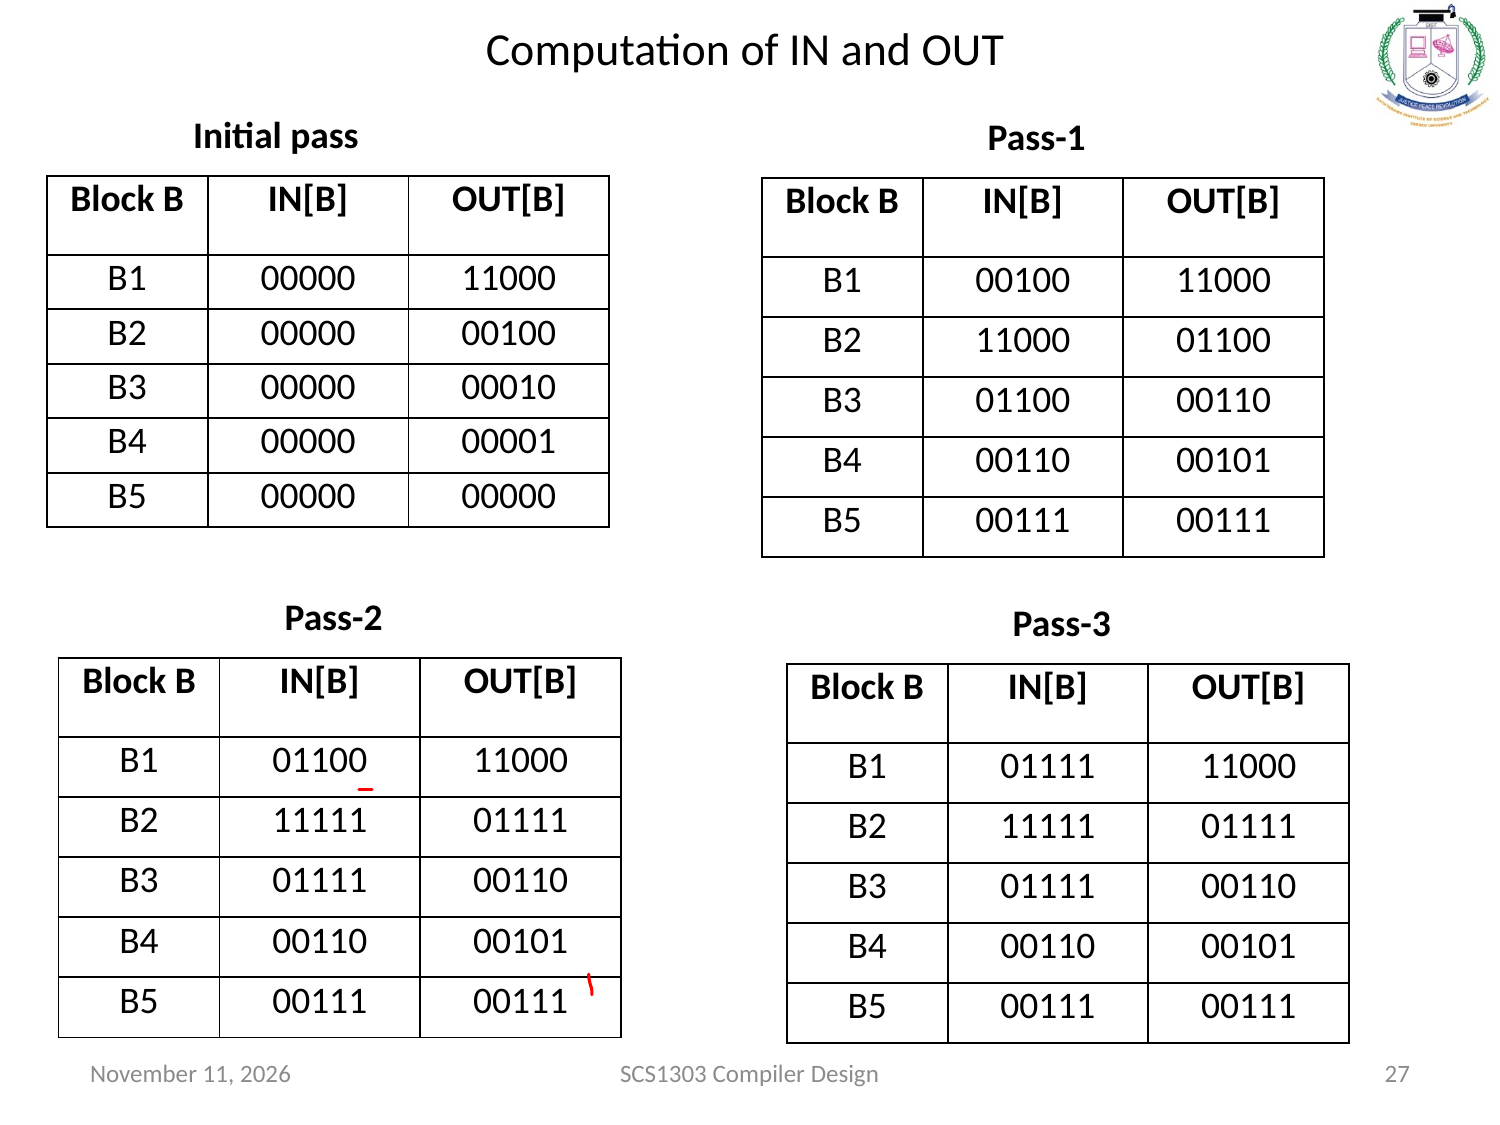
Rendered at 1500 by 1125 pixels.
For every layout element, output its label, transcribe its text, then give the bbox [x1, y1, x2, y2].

table_cell 00110 [924, 438, 1122, 496]
table_cell 11111 [949, 804, 1147, 862]
table_cell B2 [788, 804, 947, 862]
table_cell 00101 [421, 918, 620, 976]
table_cell 00000 [209, 474, 408, 526]
table_header OUT[B] [1149, 665, 1348, 742]
table_cell B1 [763, 258, 922, 316]
table_cell 00111 [421, 978, 620, 1037]
table_cell B1 [59, 738, 219, 796]
table_cell B5 [788, 984, 947, 1042]
table_header IN[B] [209, 177, 408, 254]
table_cell B3 [48, 365, 207, 417]
title Computation of IN and OUT [70, 11, 1421, 82]
text_box Pass-2 [269, 585, 398, 646]
table_cell 01100 [1124, 318, 1323, 376]
table_cell B4 [48, 419, 207, 472]
table_cell B5 [48, 474, 207, 526]
table_cell 01111 [220, 858, 419, 916]
table_cell 00000 [209, 310, 408, 363]
table_cell 00101 [1124, 438, 1323, 496]
table_cell 00111 [924, 498, 1122, 556]
table_cell 00110 [421, 858, 620, 916]
slide_number 27 [1074, 1042, 1425, 1103]
table_cell 11000 [409, 256, 608, 308]
table_header OUT[B] [1124, 179, 1323, 256]
table_cell 00110 [1149, 864, 1348, 922]
table_cell 00110 [220, 918, 419, 976]
table_cell 00100 [924, 258, 1122, 316]
table_cell B1 [788, 744, 947, 802]
table_cell B4 [788, 924, 947, 982]
table_cell B2 [59, 798, 219, 856]
table_header OUT[B] [421, 659, 620, 736]
table_header Block B [763, 179, 922, 256]
table_cell 01100 [924, 378, 1122, 436]
table_cell 00110 [949, 924, 1147, 982]
text_box Pass-3 [997, 591, 1126, 652]
table_cell 01111 [1149, 804, 1348, 862]
table_cell 01111 [949, 744, 1147, 802]
footer SCS1303 Compiler Design [512, 1042, 988, 1103]
table_cell B4 [763, 438, 922, 496]
table_cell 00000 [409, 474, 608, 526]
table_cell 00111 [220, 978, 419, 1037]
table_cell 11000 [924, 318, 1122, 376]
picture [1361, 0, 1500, 129]
table_cell B5 [59, 978, 219, 1037]
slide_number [75, 1042, 425, 1103]
table_header OUT[B] [409, 177, 608, 254]
table_cell 00000 [209, 365, 408, 417]
table_cell B2 [48, 310, 207, 363]
table_cell 00111 [1124, 498, 1323, 556]
table_cell B3 [788, 864, 947, 922]
table_cell B3 [59, 858, 219, 916]
table_header IN[B] [924, 179, 1122, 256]
table_cell 00001 [409, 419, 608, 472]
table_header IN[B] [949, 665, 1147, 742]
table_cell 01111 [949, 864, 1147, 922]
table_cell 00010 [409, 365, 608, 417]
text_box Initial pass [178, 103, 375, 164]
table_cell 00111 [1149, 984, 1348, 1042]
table_cell 00111 [949, 984, 1147, 1042]
table_cell B2 [763, 318, 922, 376]
table_header Block B [788, 665, 947, 742]
table_cell 01100 [220, 738, 419, 796]
table_cell B1 [48, 256, 207, 308]
table_header Block B [48, 177, 207, 254]
table_cell B3 [763, 378, 922, 436]
table_cell B4 [59, 918, 219, 976]
table_cell 11000 [1149, 744, 1348, 802]
table_cell 01111 [421, 798, 620, 856]
text_box Pass-1 [972, 105, 1101, 166]
table_header Block B [59, 659, 219, 736]
table_cell 00101 [1149, 924, 1348, 982]
table_cell 00000 [209, 419, 408, 472]
table_cell 00000 [209, 256, 408, 308]
table_cell B5 [763, 498, 922, 556]
table_header IN[B] [220, 659, 419, 736]
table_cell 11000 [1124, 258, 1323, 316]
table_cell 00100 [409, 310, 608, 363]
table_cell 11111 [220, 798, 419, 856]
table_cell 00110 [1124, 378, 1323, 436]
table_cell 11000 [421, 738, 620, 796]
